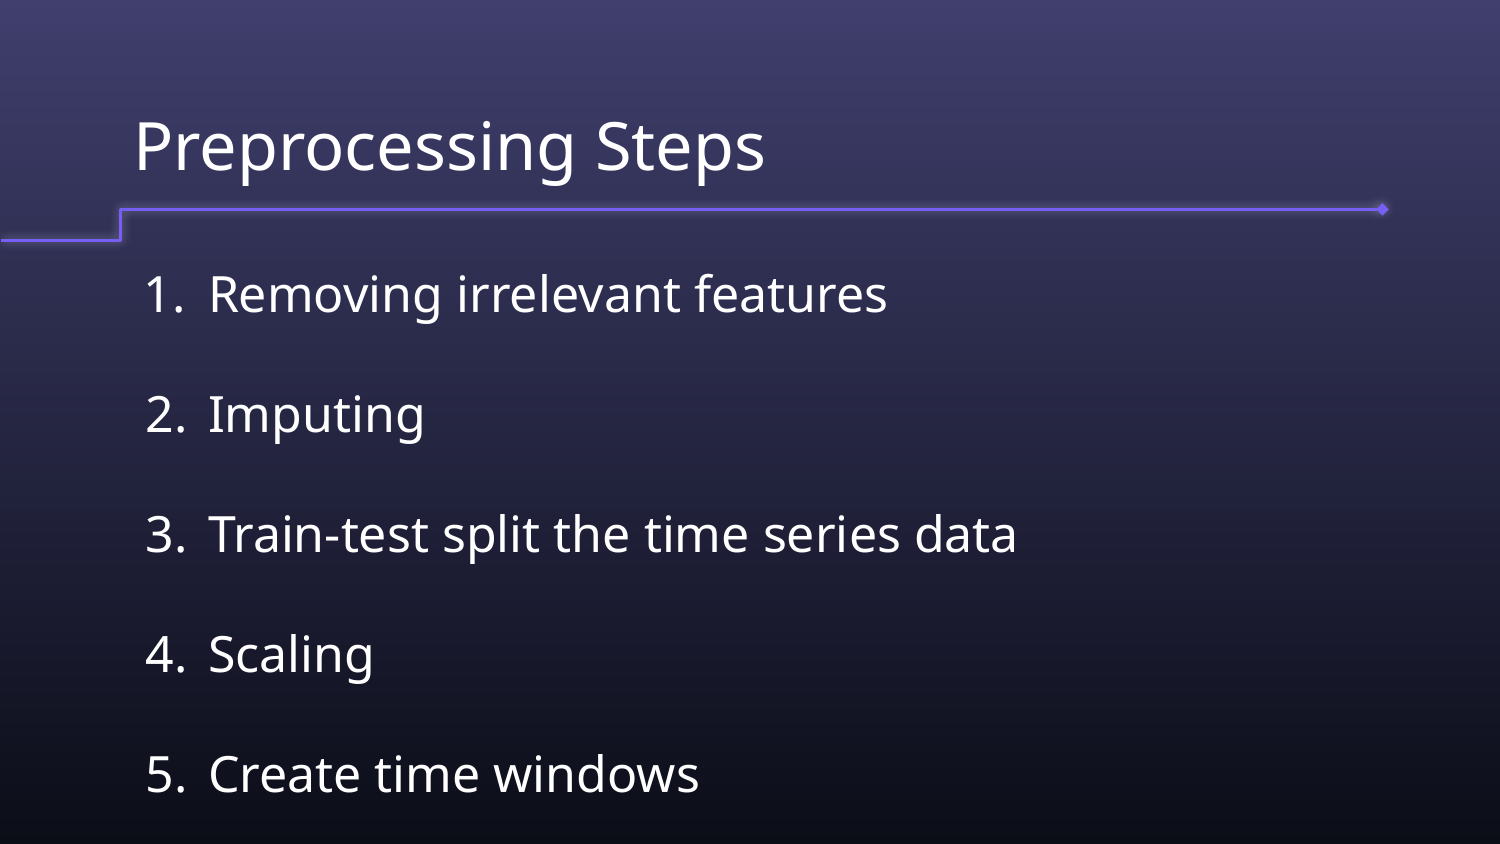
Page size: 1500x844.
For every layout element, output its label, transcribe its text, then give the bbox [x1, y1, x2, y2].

title Preprocessing Steps [118, 88, 1382, 183]
list Removing irrelevant features Imputing Train-test split the time series data Scaling Create time windows [118, 258, 1382, 806]
